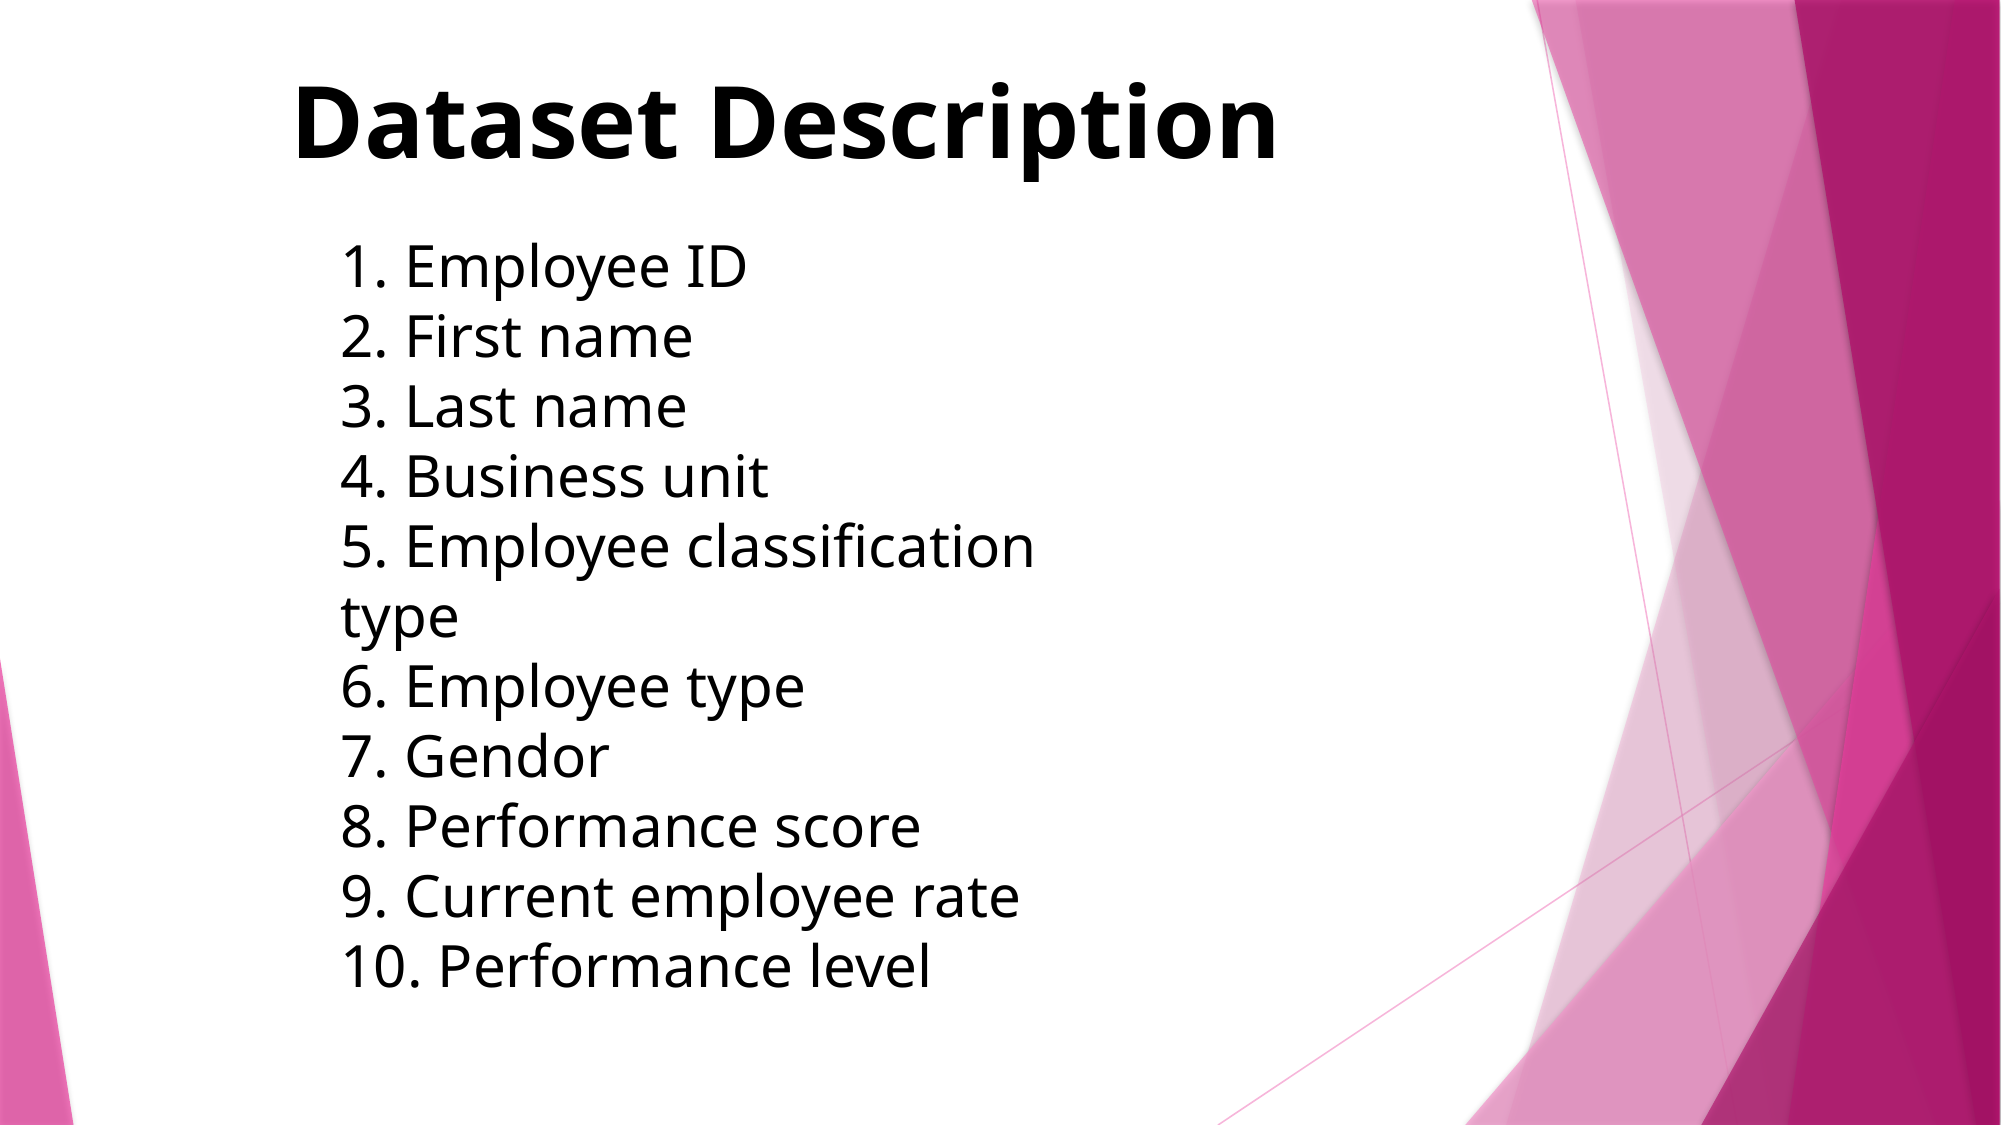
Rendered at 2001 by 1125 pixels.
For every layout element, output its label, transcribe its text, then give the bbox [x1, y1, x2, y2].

text_box 1. Employee ID 2. First name 3. Last name 4. Business unit 5. Employee classification type 6. Employee type 7. Gendor 8. Performance score 9. Current employee rate 10. Performance level [325, 221, 1177, 1007]
text_box Dataset Description [290, 58, 2000, 183]
